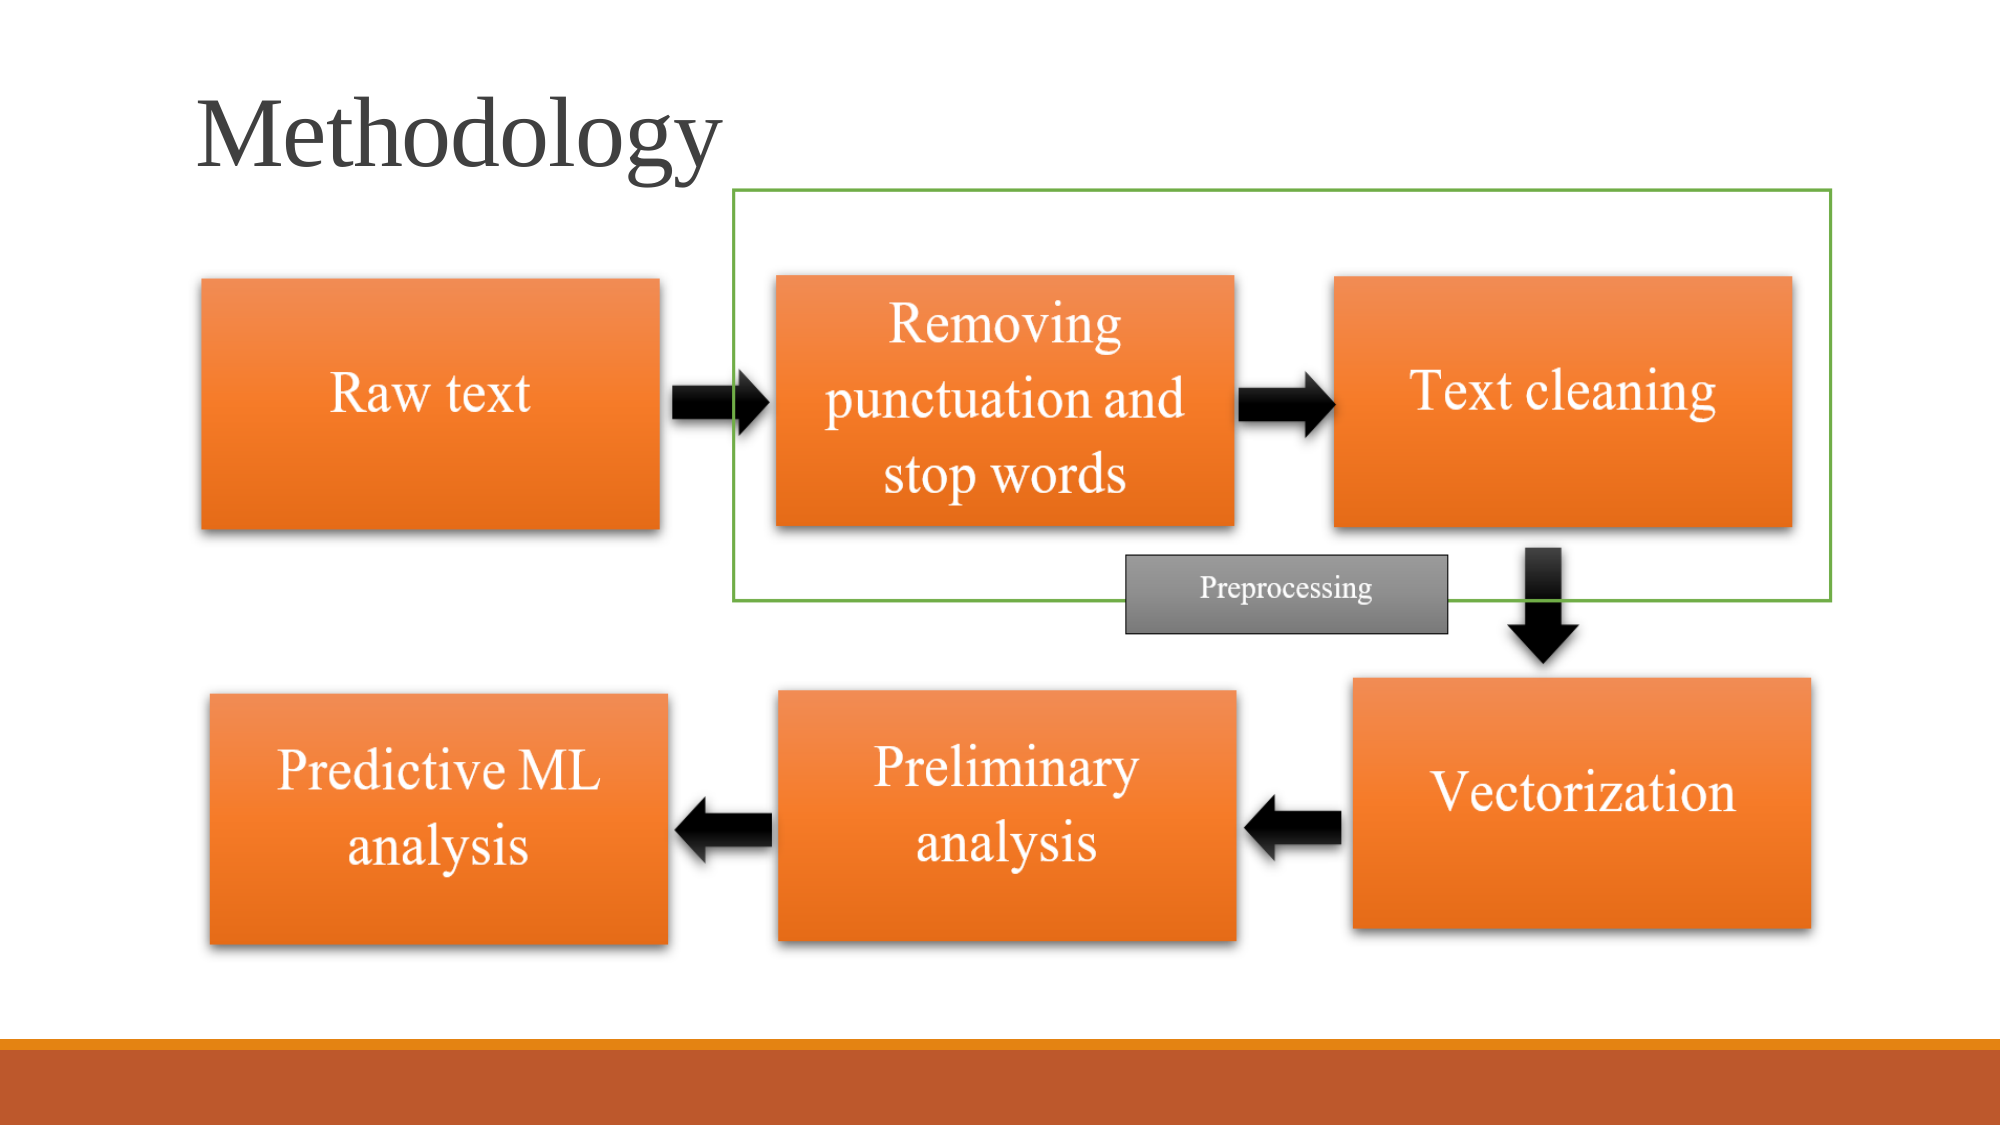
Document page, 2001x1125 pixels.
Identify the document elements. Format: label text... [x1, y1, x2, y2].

picture [169, 152, 1851, 973]
title Methodology [180, 47, 1830, 150]
